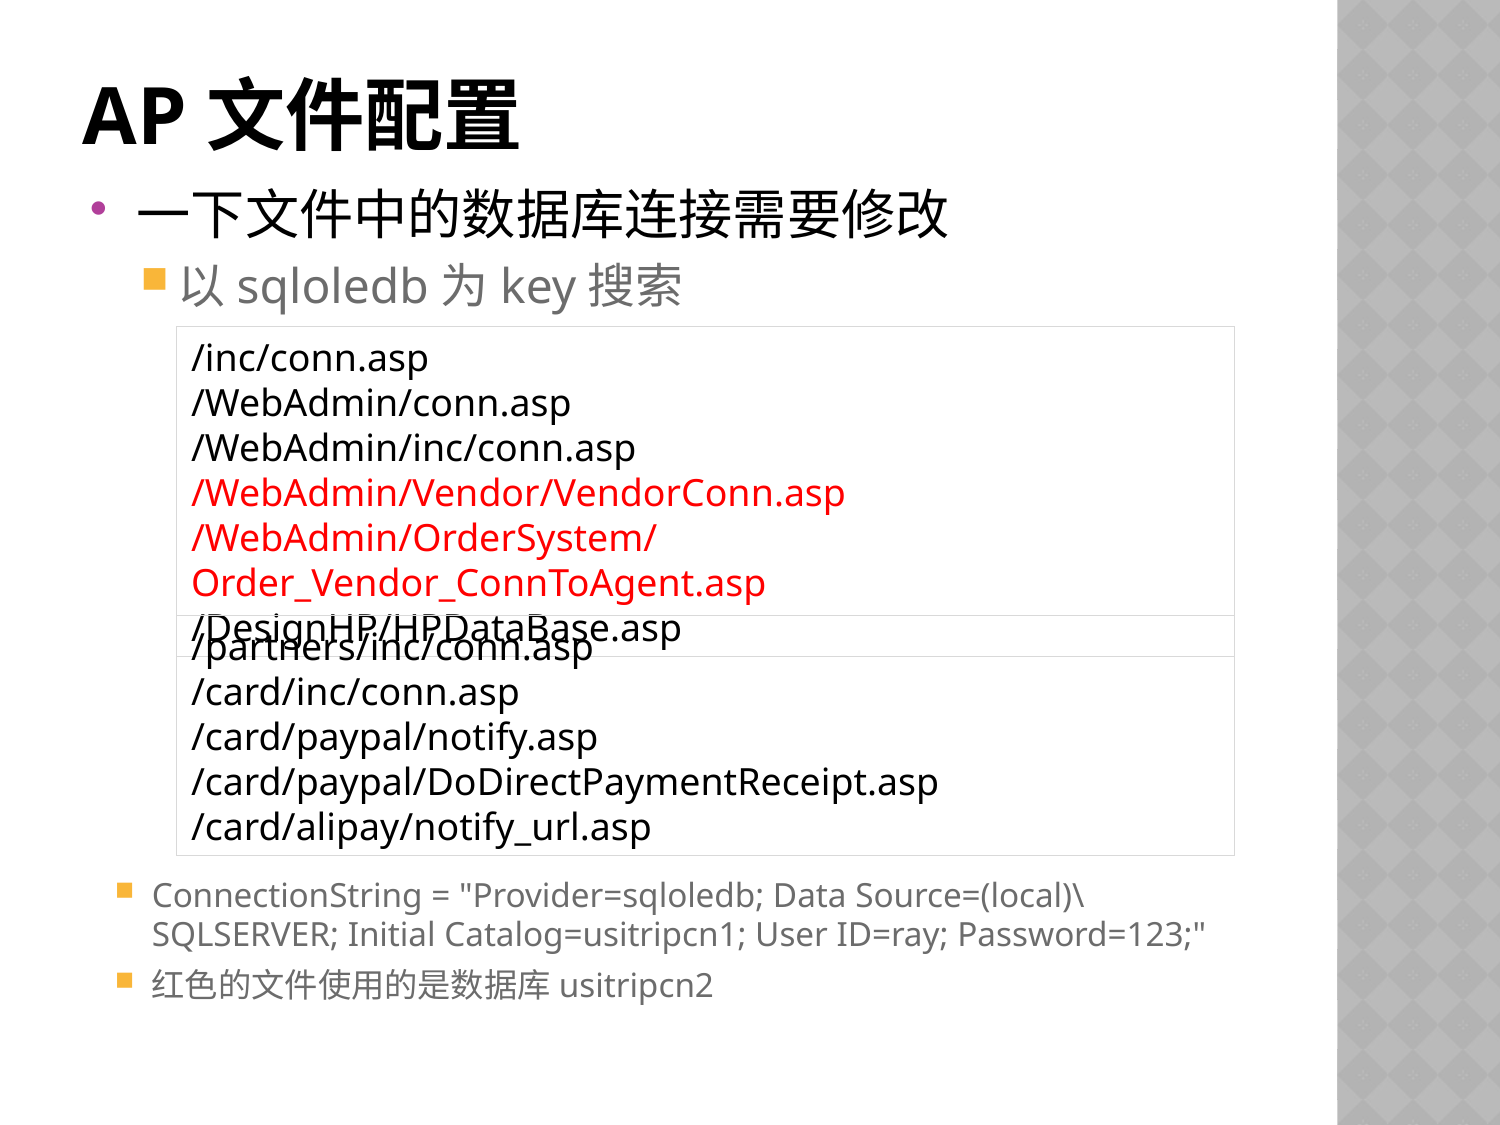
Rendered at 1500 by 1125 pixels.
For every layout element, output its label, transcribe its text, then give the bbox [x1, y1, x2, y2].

text_box /partners/inc/conn.asp /card/inc/conn.asp /card/paypal/notify.asp /card/paypal/DoDirectPaymentReceipt.asp /card/alipay/notify_url.asp [176, 615, 1235, 856]
list 一下文件中的数据库连接需要修改 以sqloledb为key搜索 [76, 172, 1265, 354]
text_box /inc/conn.asp /WebAdmin/conn.asp /WebAdmin/inc/conn.asp /WebAdmin/Vendor/VendorConn.asp /WebAdmin/OrderSystem/Order_Vendor_ConnToAgent.asp /DesignHP/HPDataBase.asp [176, 326, 1235, 615]
title AP文件配置 [75, 52, 1263, 161]
text_box ConnectionString = "Provider=sqloledb; Data Source=(local)\SQLSERVER; Initial Catalog=usitripcn1; User ID=ray; Password=123;" 红色的文件使用的是数据库usitripcn2 [51, 866, 1240, 1047]
